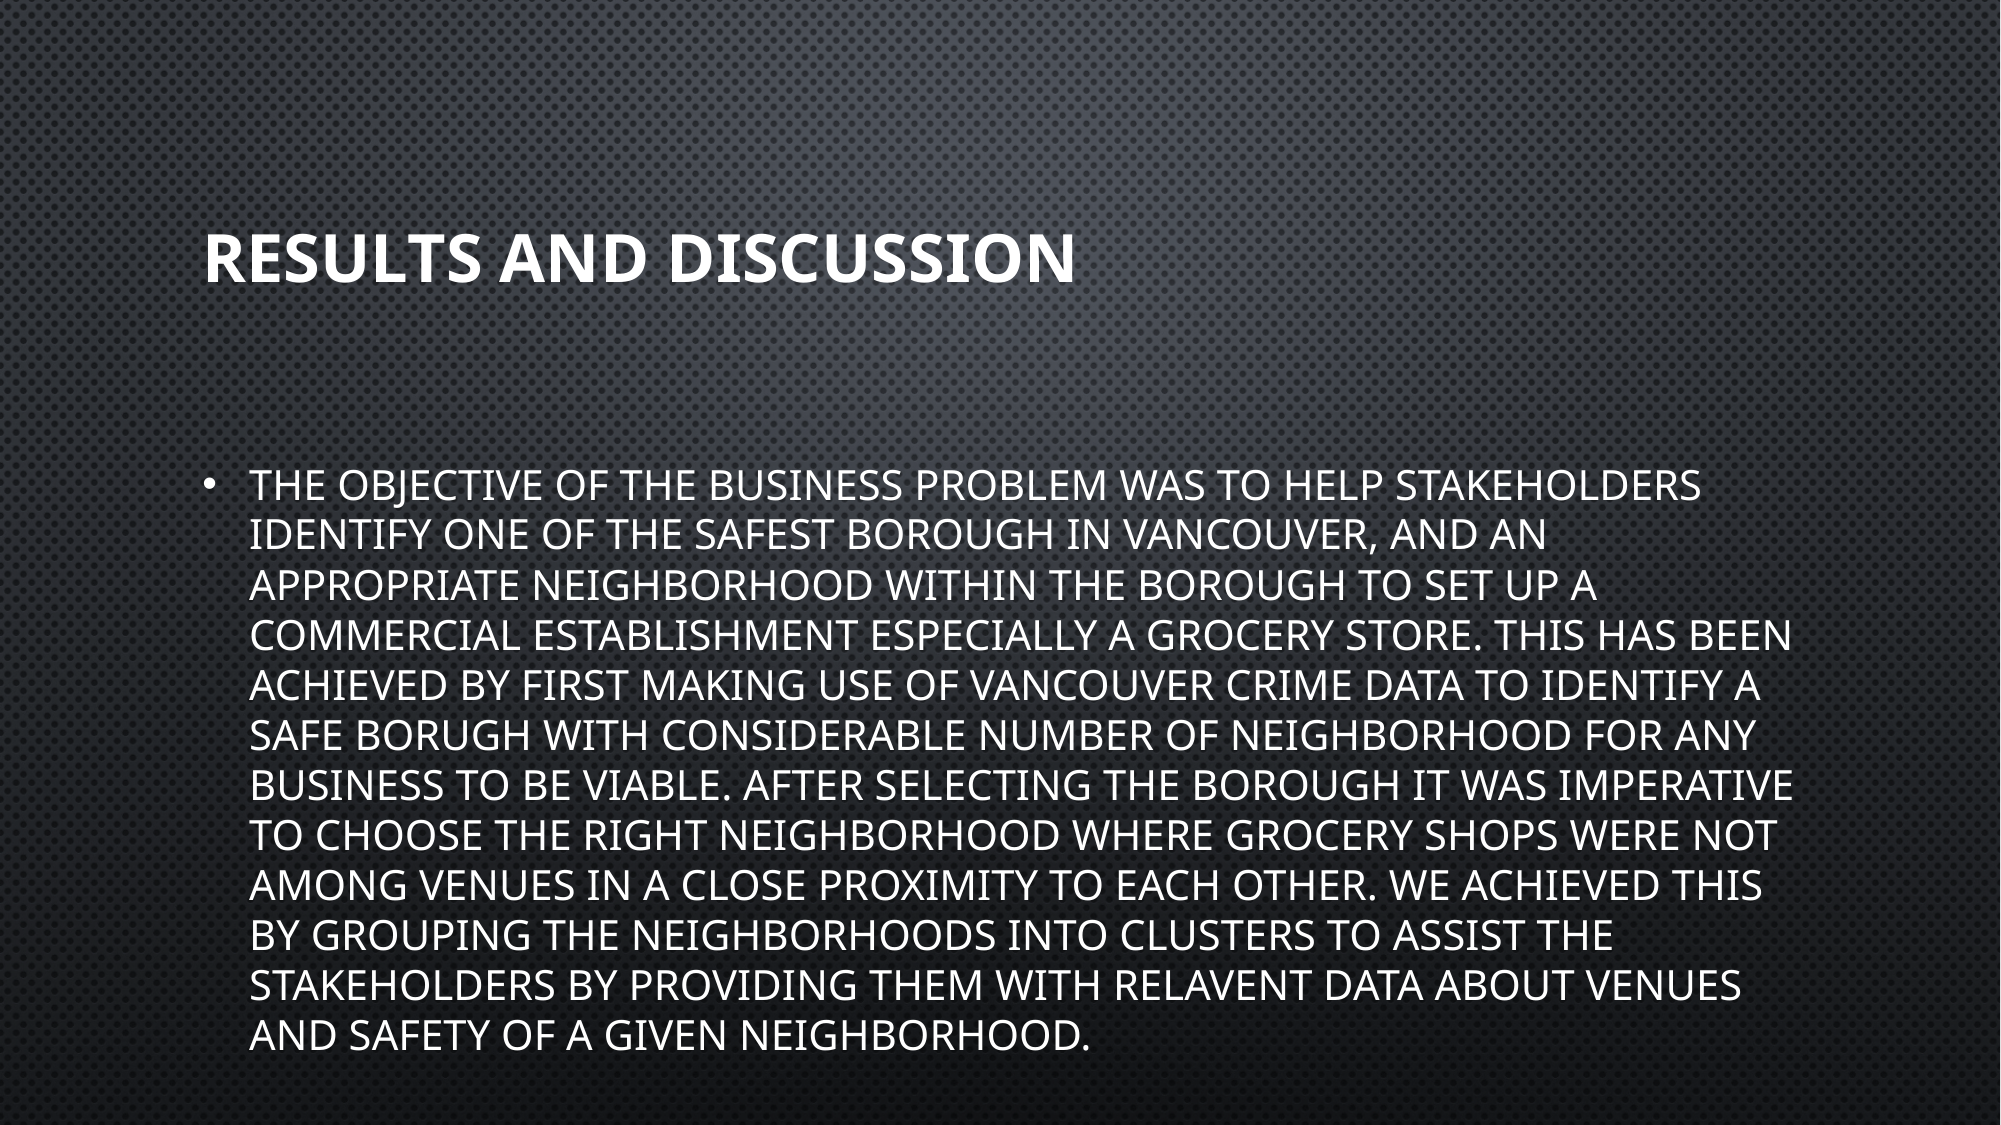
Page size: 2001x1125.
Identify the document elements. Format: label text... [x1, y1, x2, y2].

title Results and Discussion [187, 99, 1813, 413]
list The objective of the business problem was to help stakeholders identify one of the safest borough in Vancouver, and an appropriate neighborhood within the borough to set up a commercial establishment especially a Grocery store. This has been achieved by first making use of Vancouver crime data to identify a safe borugh with considerable number of neighborhood for any business to be viable. After selecting the borough it was imperative to choose the right neighborhood where grocery shops were not among venues in a close proximity to each other. We achieved this by grouping the neighborhoods into clusters to assist the stakeholders by providing them with relavent data about venues and safety of a given neighborhood. [187, 437, 1813, 1080]
